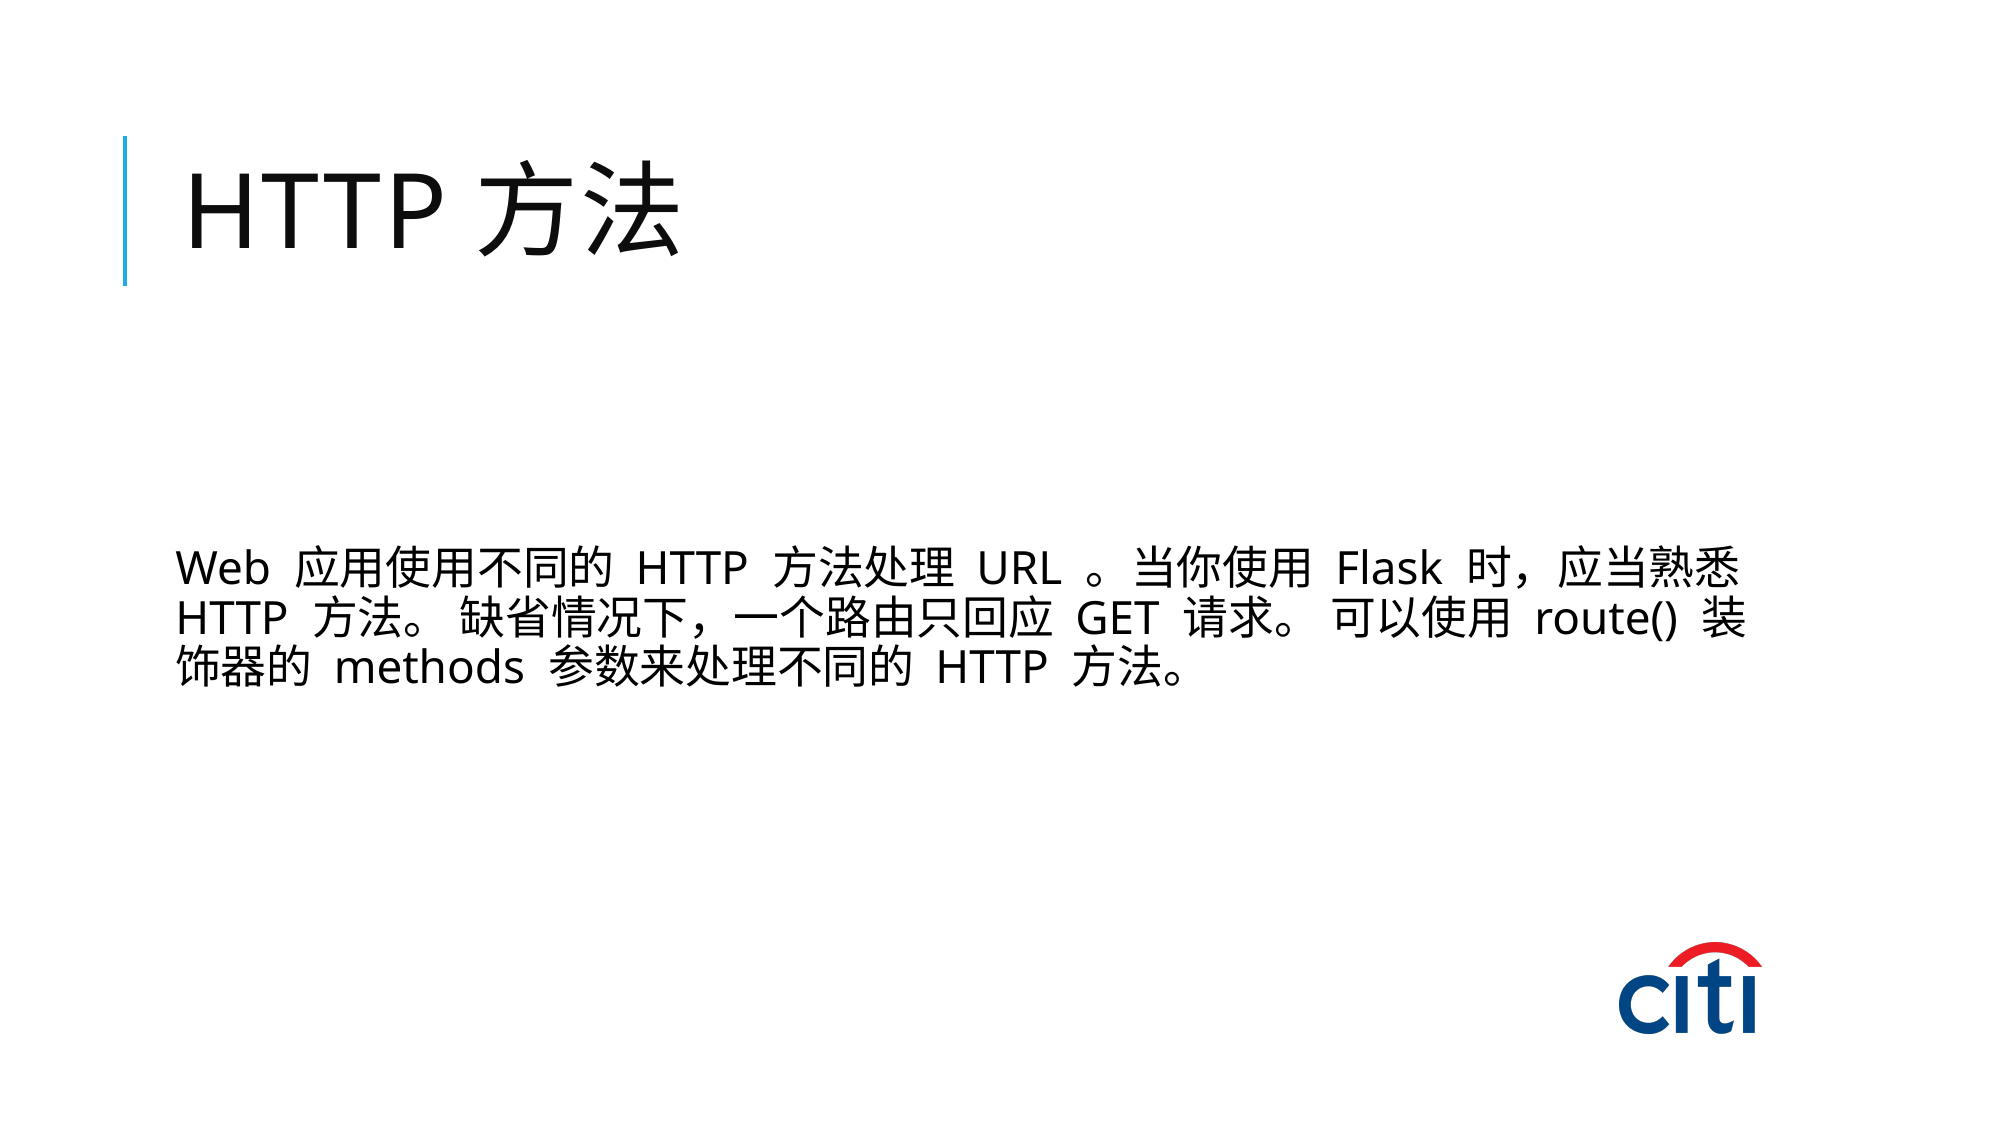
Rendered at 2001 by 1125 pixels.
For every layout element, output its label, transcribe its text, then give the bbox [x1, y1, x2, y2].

list Web 应用使用不同的 HTTP 方法处理 URL 。当你使用 Flask 时，应当熟悉 HTTP 方法。 缺省情况下，一个路由只回应 GET 请求。 可以使用 route() 装饰器的 methods 参数来处理不同的 HTTP 方法。 [168, 375, 1763, 1035]
title HTTP方法 [168, 96, 1763, 342]
